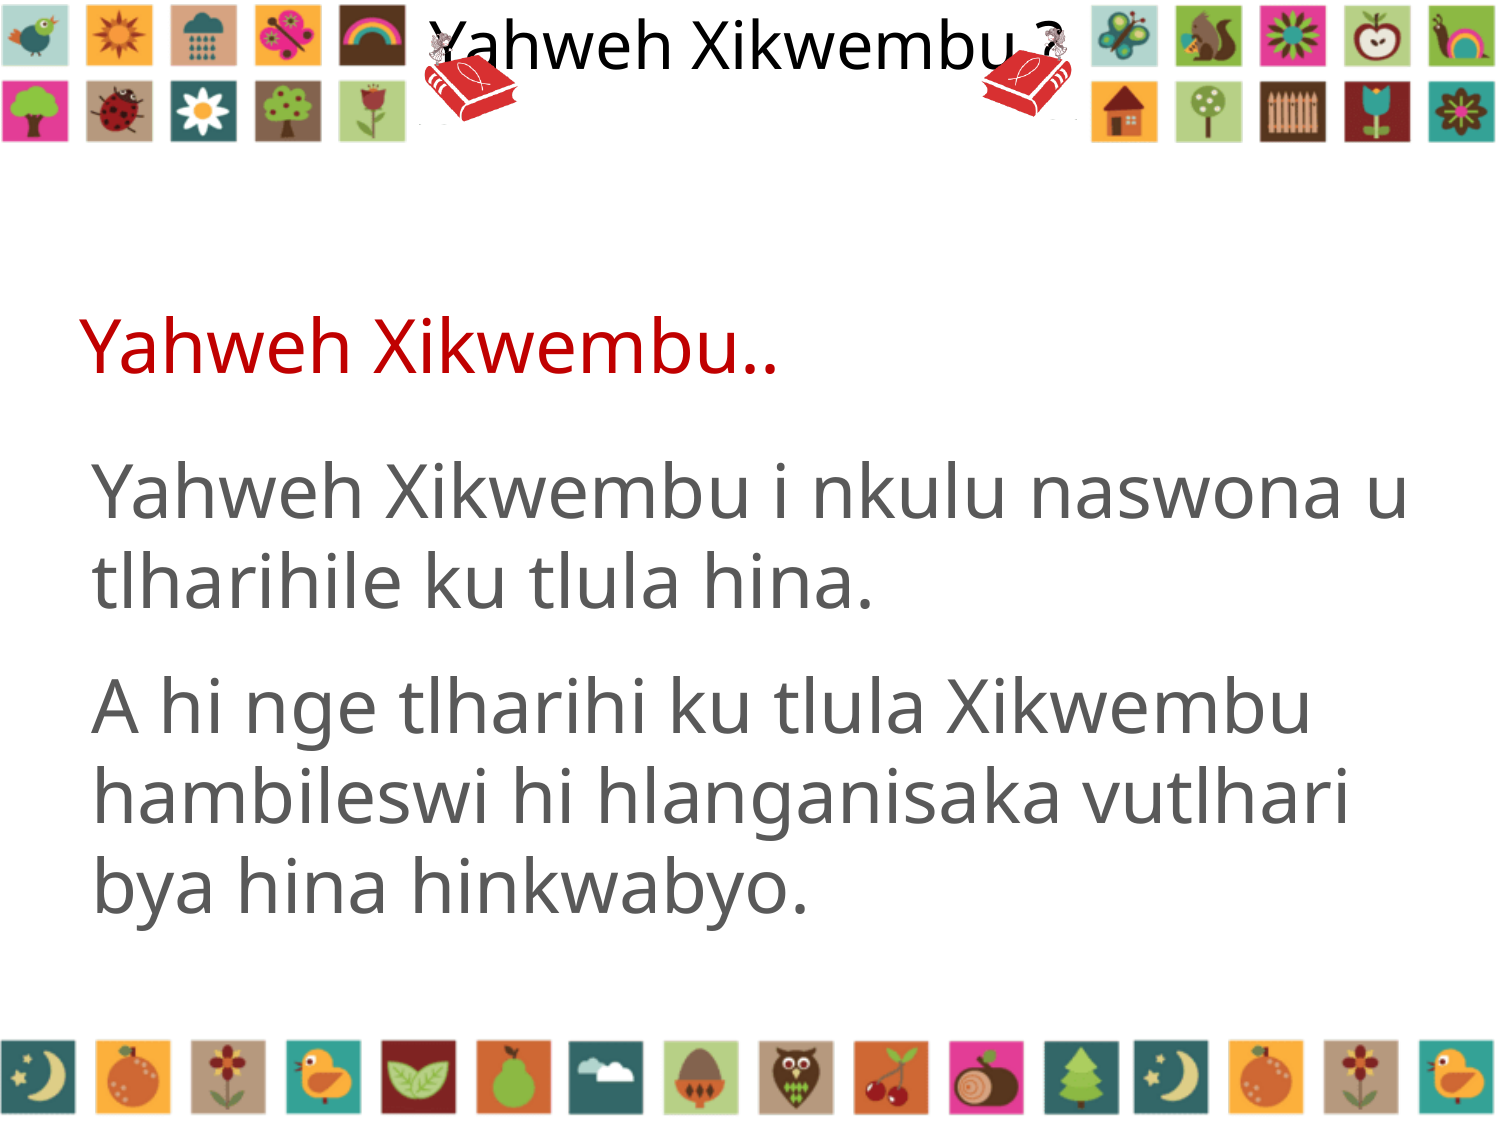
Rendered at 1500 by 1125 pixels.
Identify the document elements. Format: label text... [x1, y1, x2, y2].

text_box Yahweh Xikwembu.. [64, 290, 1412, 396]
text_box Yahweh Xikwembu ? [414, 0, 1080, 91]
picture [950, 3, 1500, 150]
picture [0, 3, 550, 150]
text_box Yahweh Xikwembu i nkulu naswona u tlharihile ku tlula hina. A hi nge tlharihi ku tlula Xikwembu hambileswi hi hlanganisaka vutlhari bya hina hinkwabyo. [76, 436, 1447, 937]
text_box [0, 1028, 1500, 1118]
